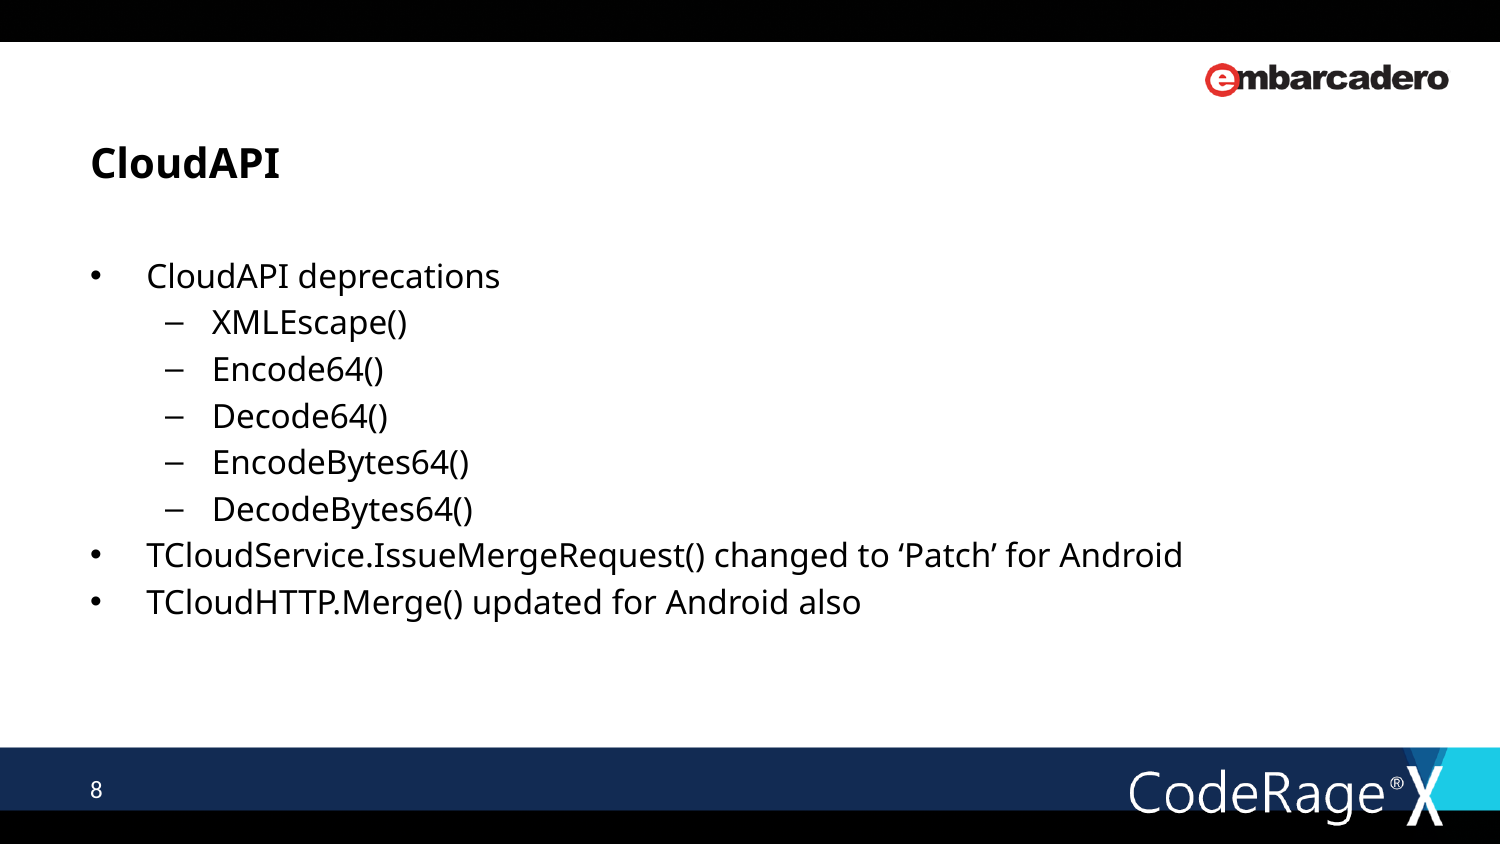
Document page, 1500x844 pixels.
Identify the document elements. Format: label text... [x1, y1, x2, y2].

slide_number 8 [75, 768, 203, 808]
picture [0, 0, 1500, 844]
title CloudAPI [75, 91, 1420, 232]
list CloudAPI deprecations XMLEscape() Encode64() Decode64() EncodeBytes64() DecodeBytes64() TCloudService.IssueMergeRequest() changed to ‘Patch’ for Android TCloudHTTP.Merge() updated for Android also [75, 247, 1420, 715]
